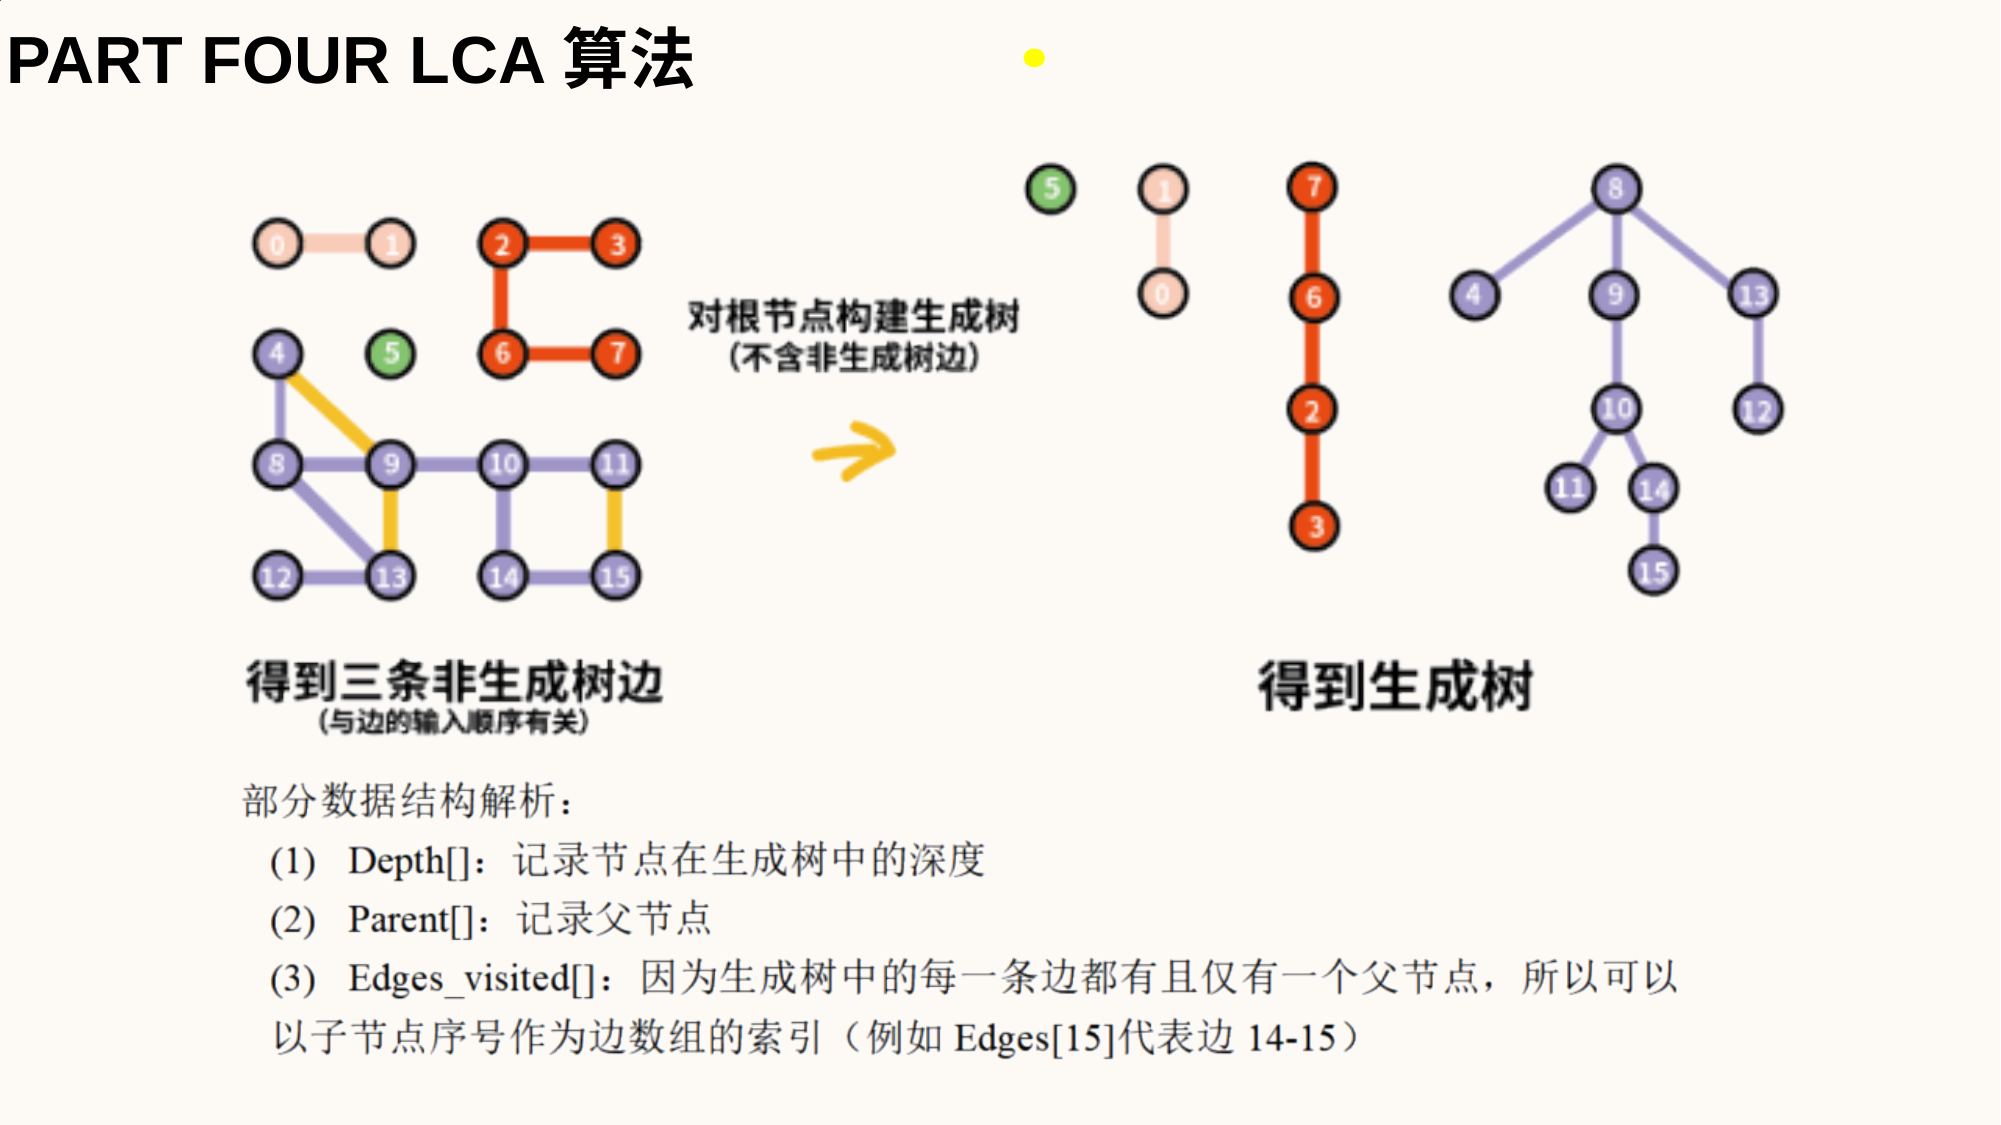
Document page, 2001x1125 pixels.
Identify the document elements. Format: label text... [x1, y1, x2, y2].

text_box [1022, 47, 1047, 69]
text_box PART FOUR LCA算法 [0, 9, 711, 105]
picture [234, 79, 1834, 1080]
